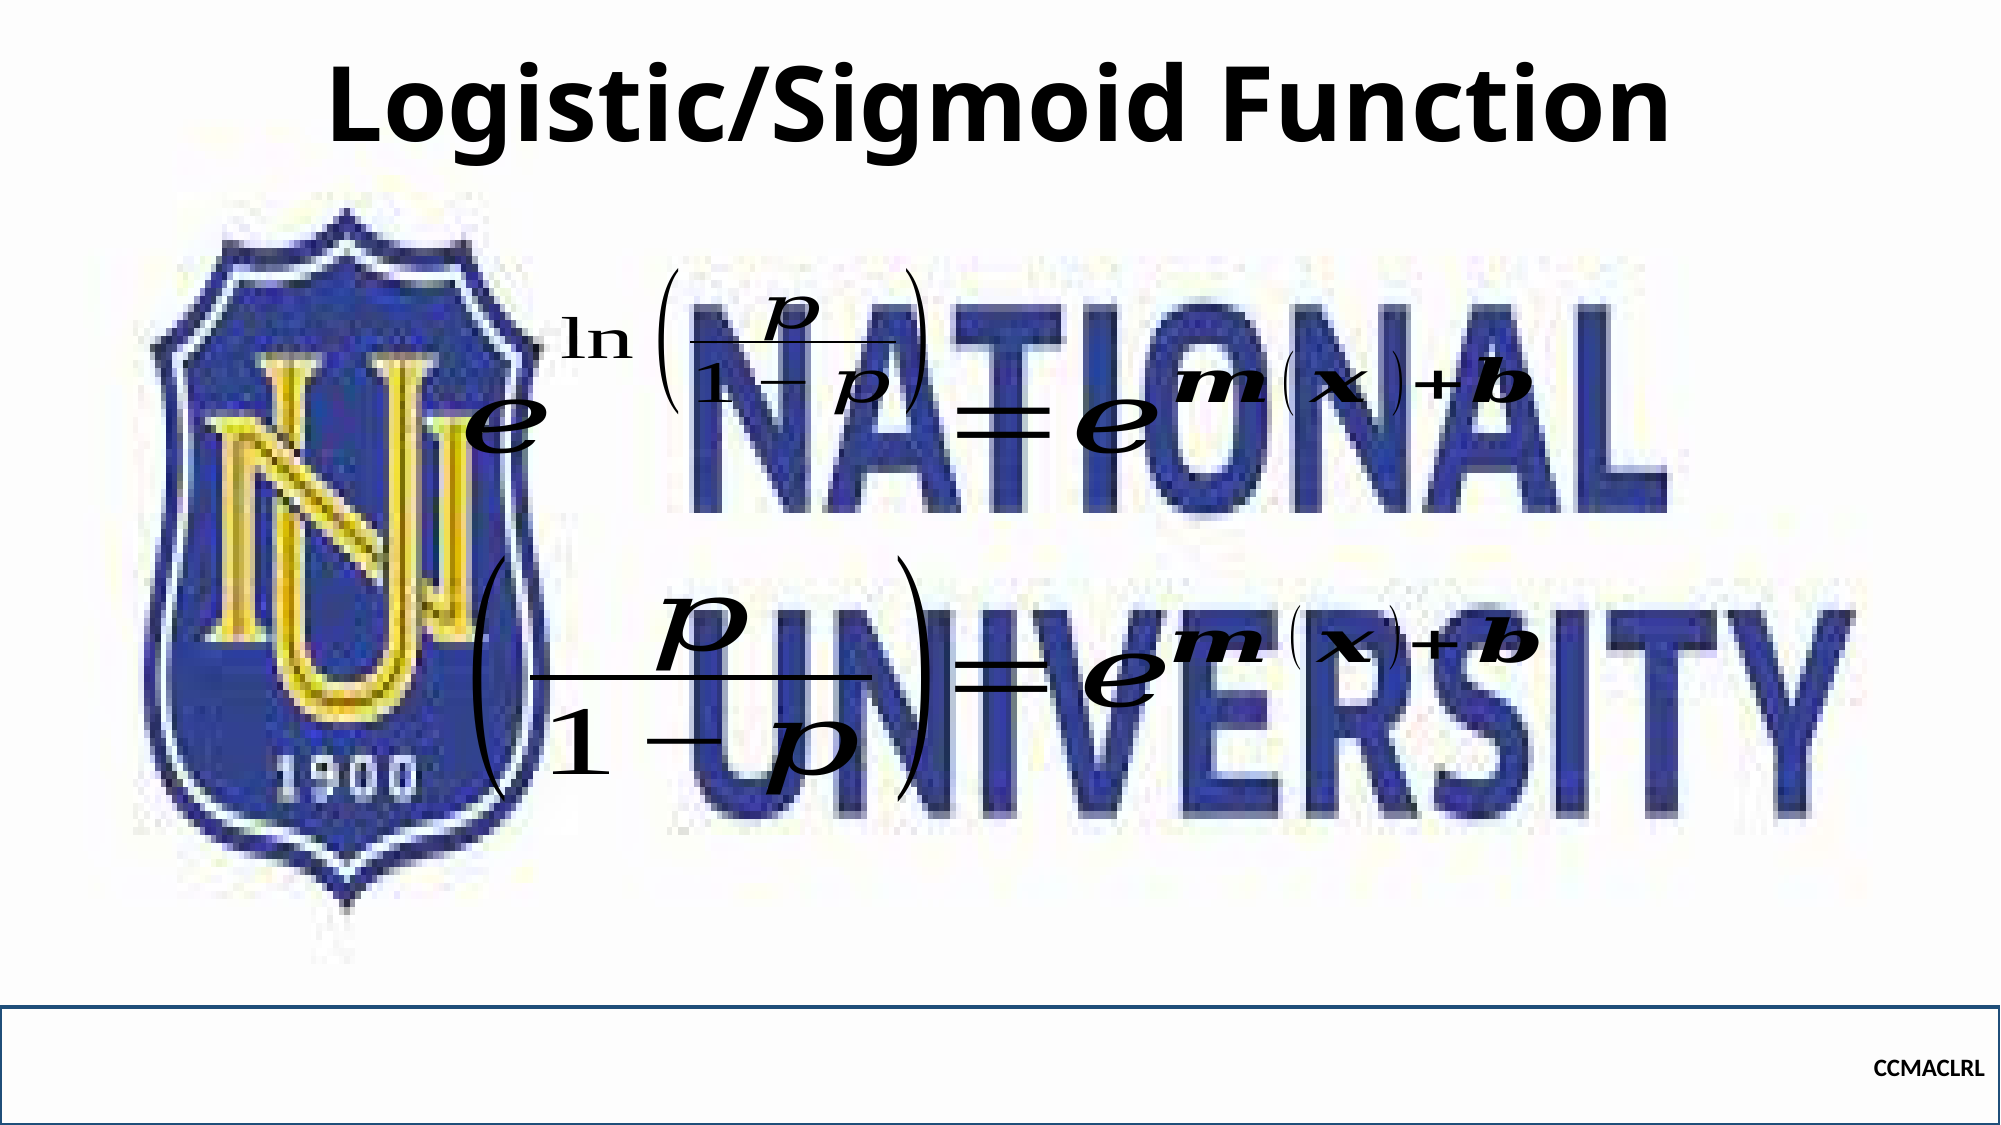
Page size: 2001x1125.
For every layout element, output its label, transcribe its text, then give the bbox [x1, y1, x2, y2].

picture [0, 0, 2000, 1007]
title Logistic/Sigmoid Function [75, 53, 1925, 172]
footer CCMACLRL [0, 1007, 2000, 1125]
